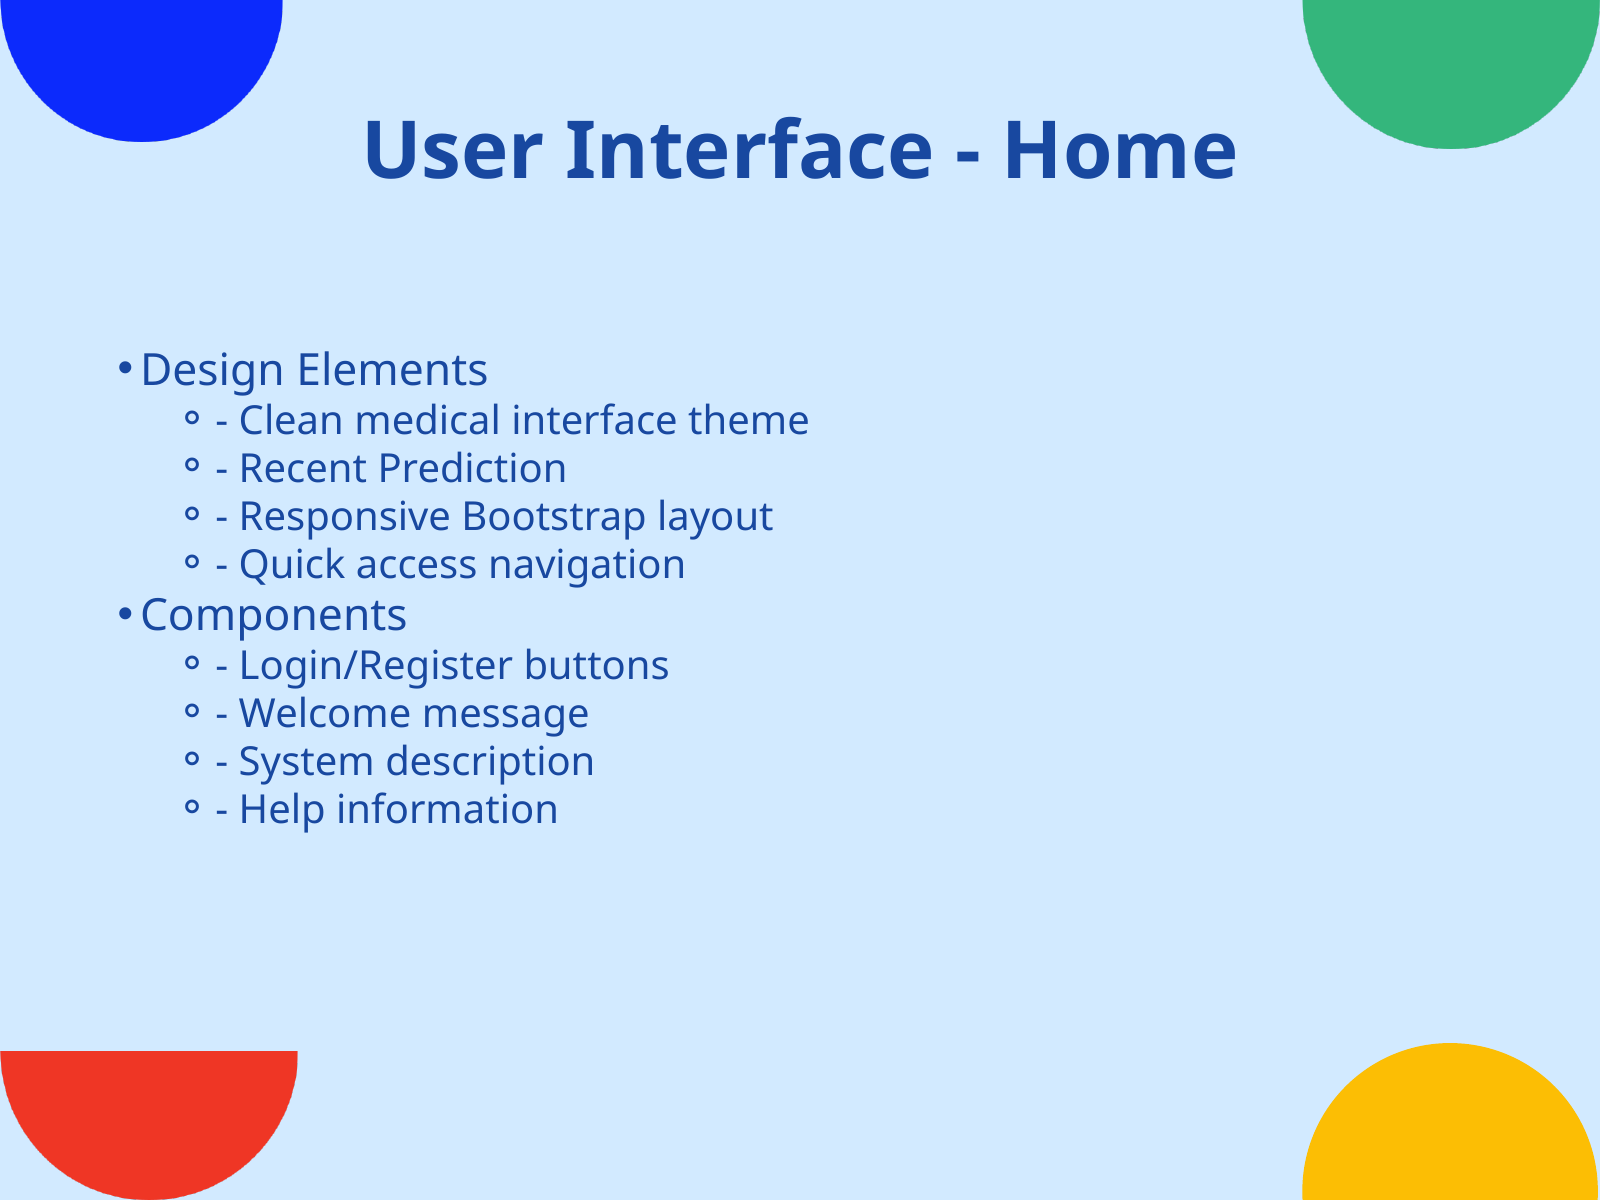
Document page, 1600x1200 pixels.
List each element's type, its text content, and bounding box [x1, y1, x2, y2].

text_box Design Elements - Clean medical interface theme - Recent Prediction - Responsive Bootstrap layout - Quick access navigation Components - Login/Register buttons - Welcome message - System description - Help information [94, 287, 1505, 832]
text_box [0, 1051, 298, 1200]
text_box [1302, 0, 1600, 149]
text_box [0, 0, 283, 142]
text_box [1302, 1043, 1599, 1200]
text_box User Interface - Home [94, 98, 1505, 195]
